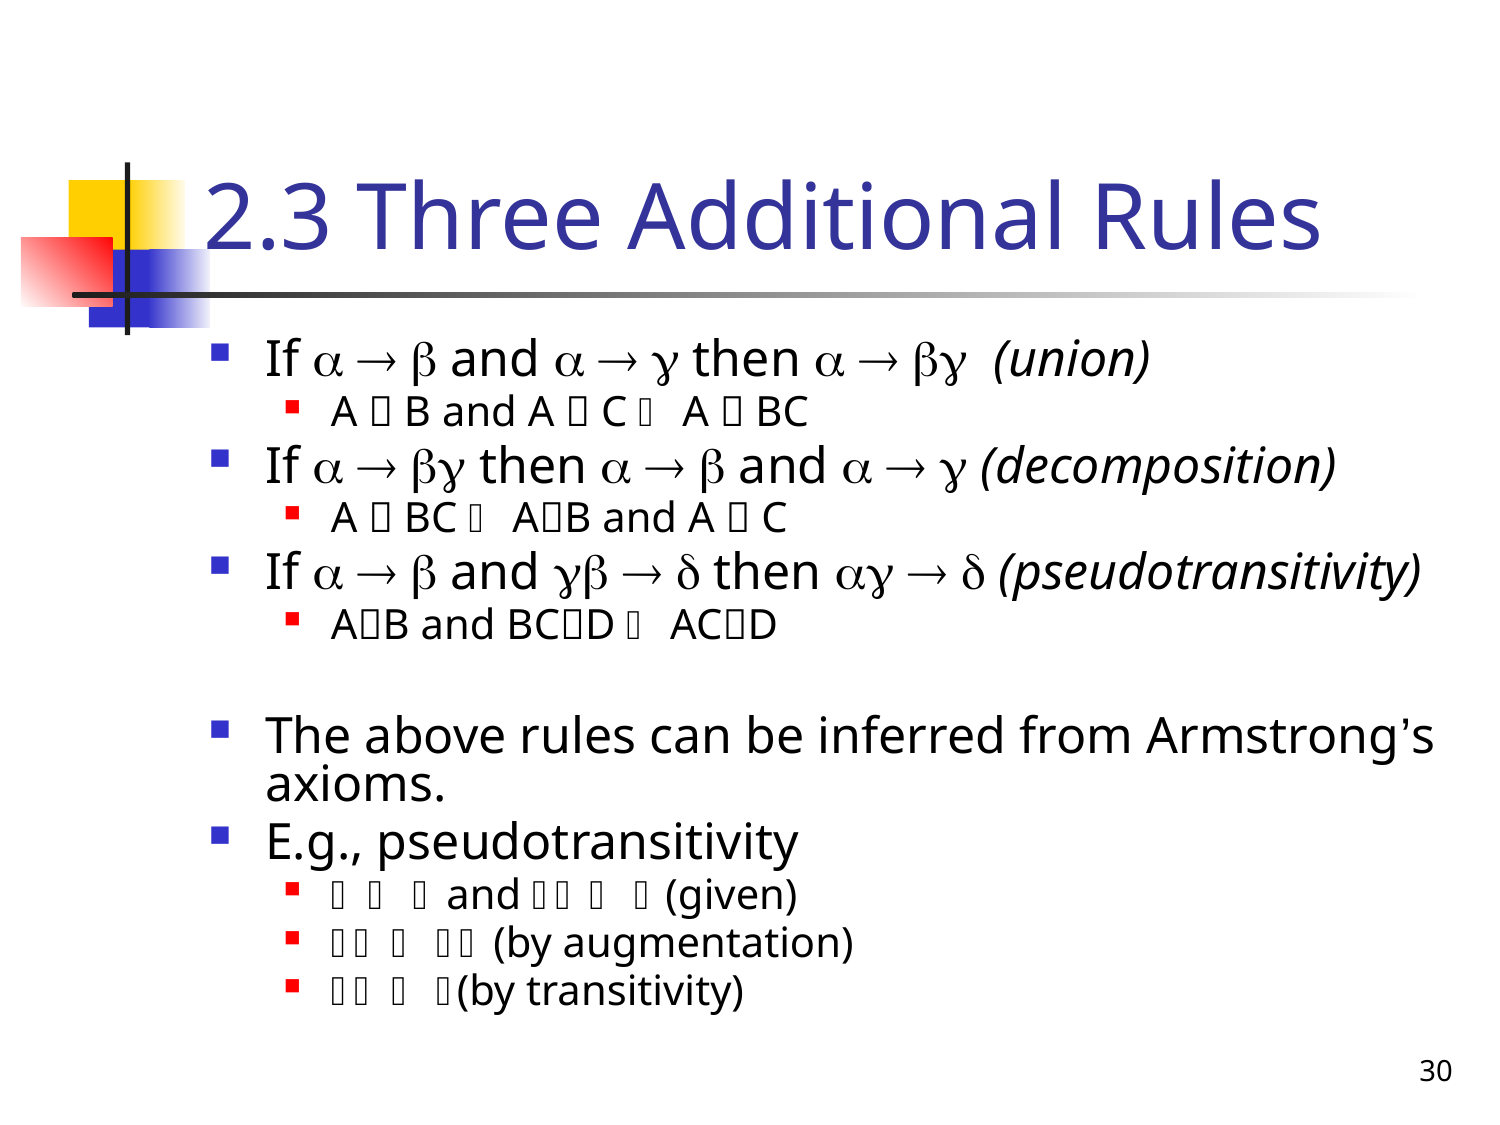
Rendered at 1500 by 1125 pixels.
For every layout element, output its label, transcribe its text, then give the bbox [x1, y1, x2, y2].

slide_number 30 [1155, 1059, 1468, 1100]
list If    and    then    (union) A  B and A  C  A  BC If    then    and    (decomposition) A  BC  AB and A  C If    and    then    (pseudotransitivity) AB and BCD  ACD The above rules can be inferred from Armstrong’s axioms. E.g., pseudotransitivity    and    (given)    (by augmentation)   (by transitivity) [193, 330, 1470, 1059]
title 2.3 Three Additional Rules [188, 34, 1468, 276]
